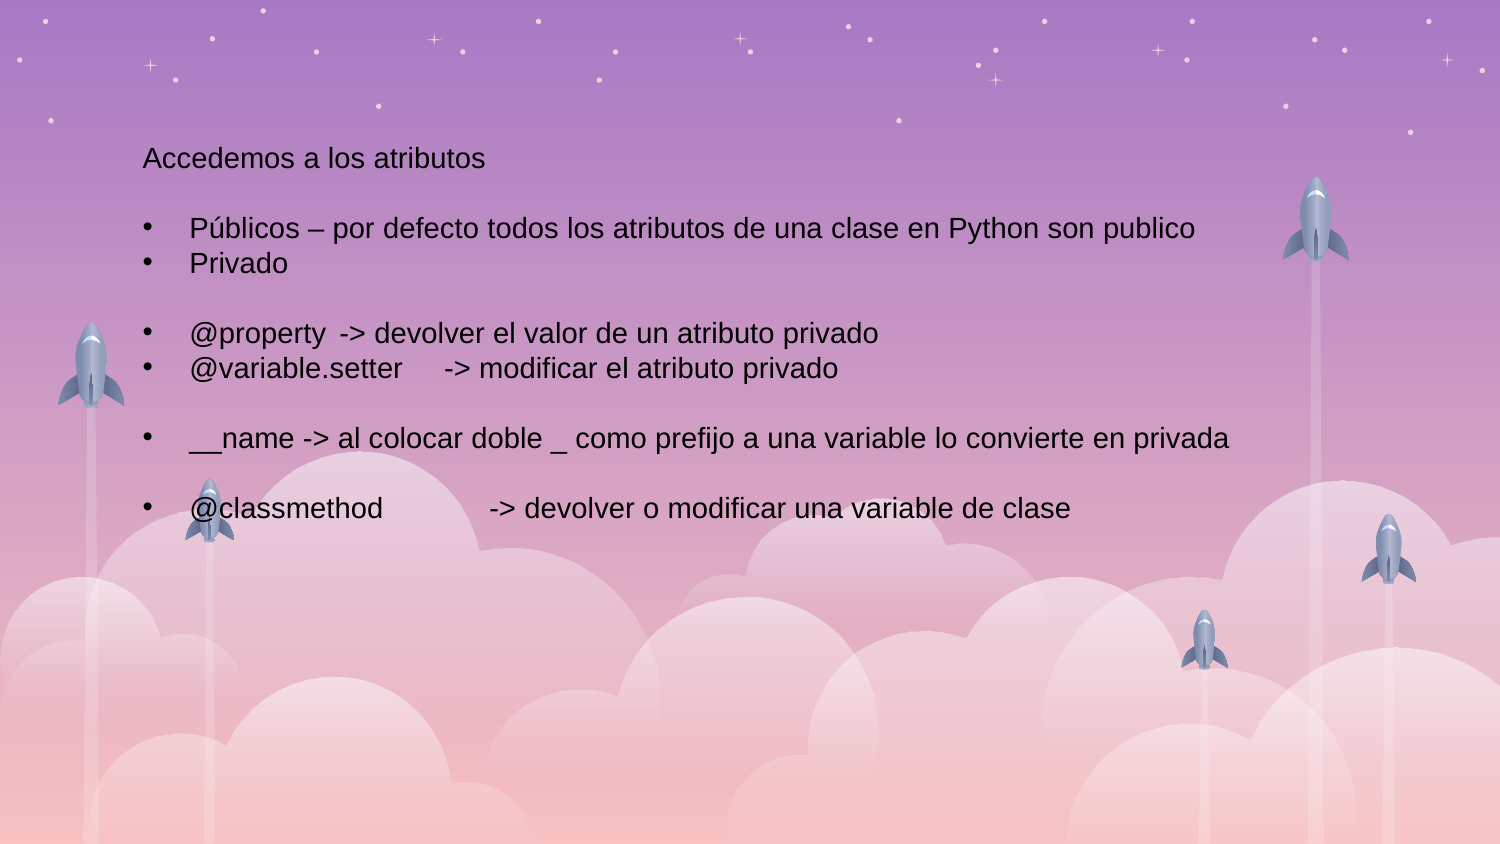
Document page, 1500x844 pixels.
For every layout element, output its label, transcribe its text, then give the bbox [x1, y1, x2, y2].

text_box Accedemos a los atributos Públicos – por defecto todos los atributos de una clase en Python son publico Privado @property -> devolver el valor de un atributo privado @variable.setter -> modificar el atributo privado __name -> al colocar doble _ como prefijo a una variable lo convierte en privada @classmethod -> devolver o modificar una variable de clase [127, 131, 1332, 532]
